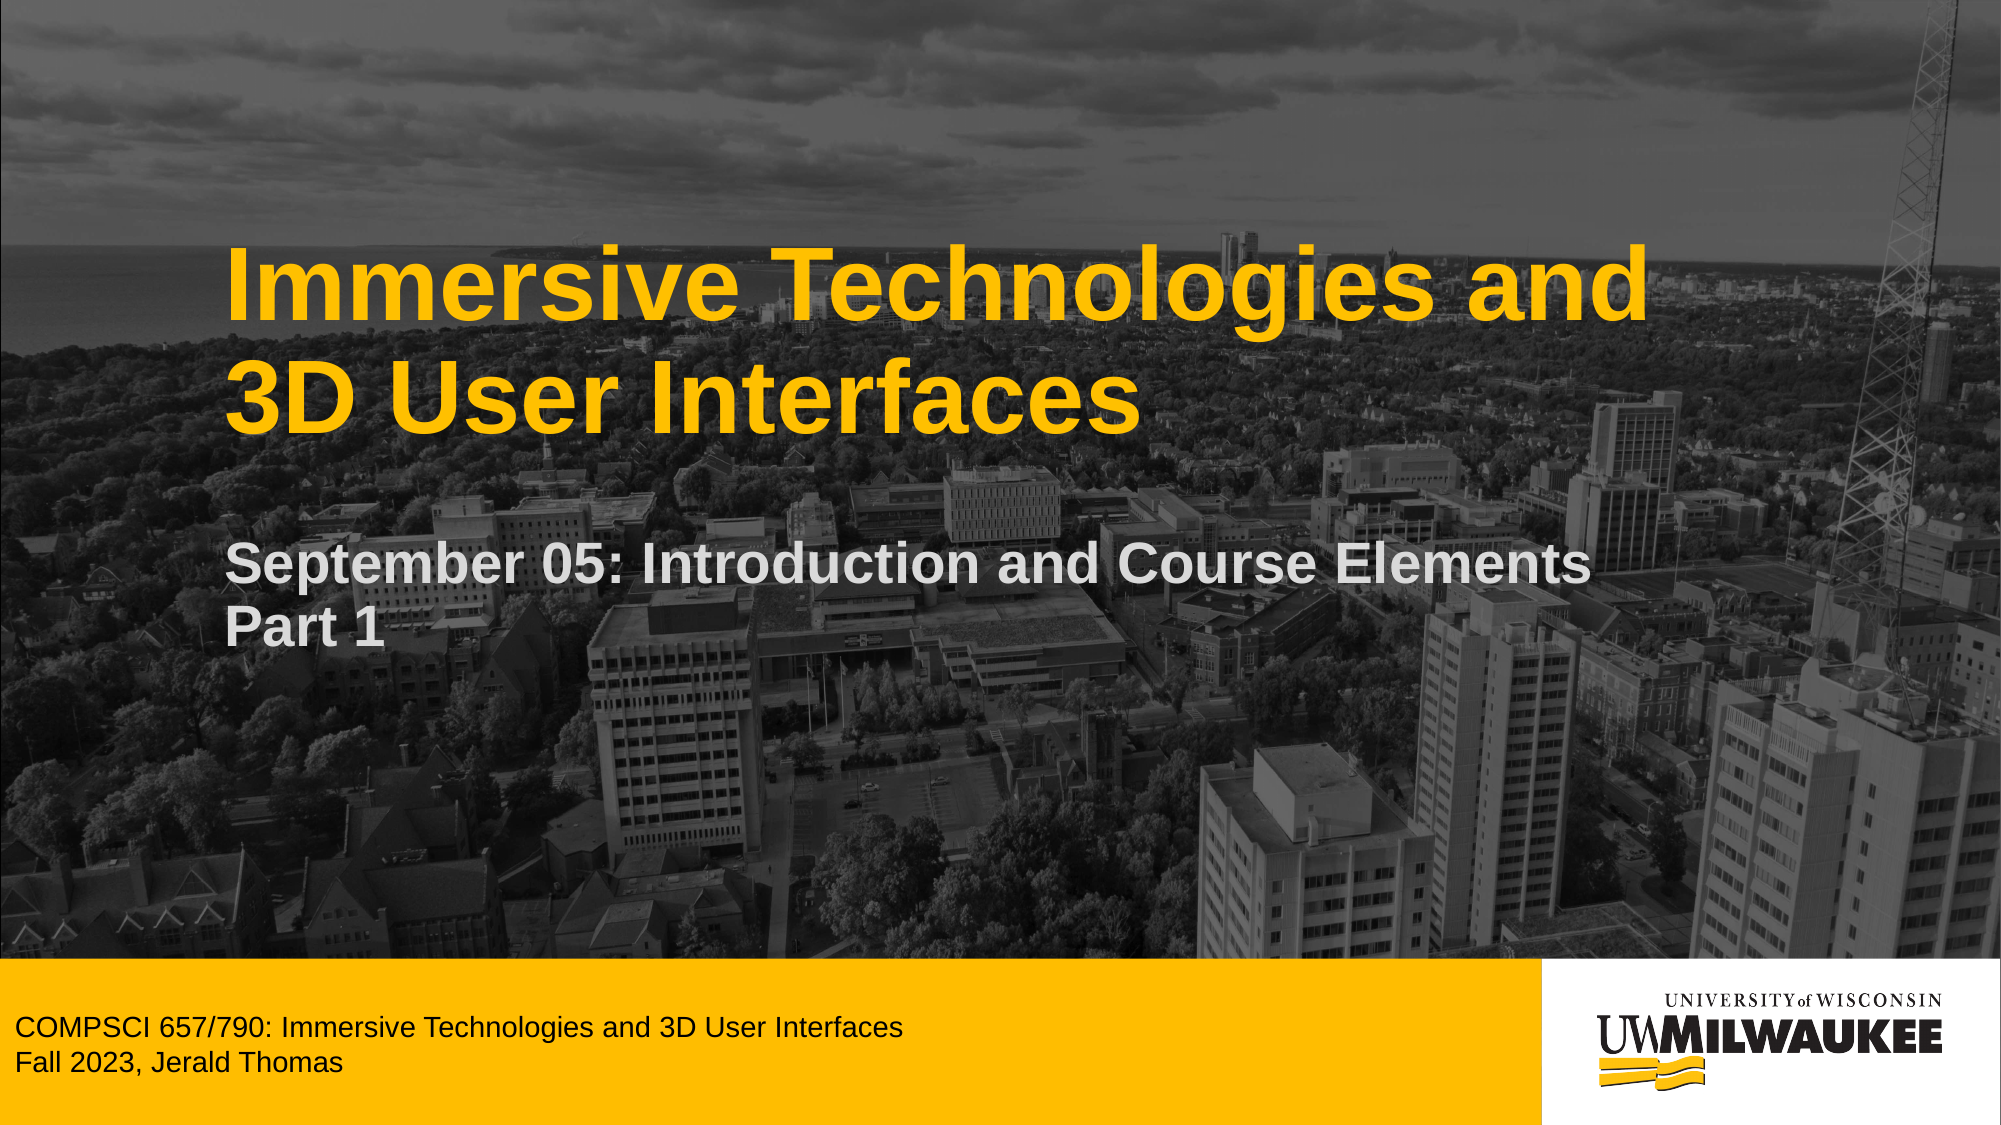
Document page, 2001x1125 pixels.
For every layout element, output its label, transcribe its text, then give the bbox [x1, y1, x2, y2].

subtitle September 05: Introduction and Course Elements Part 1 [209, 525, 1710, 798]
title Immersive Technologies and 3D User Interfaces [209, 217, 1710, 464]
picture [1597, 993, 1942, 1094]
